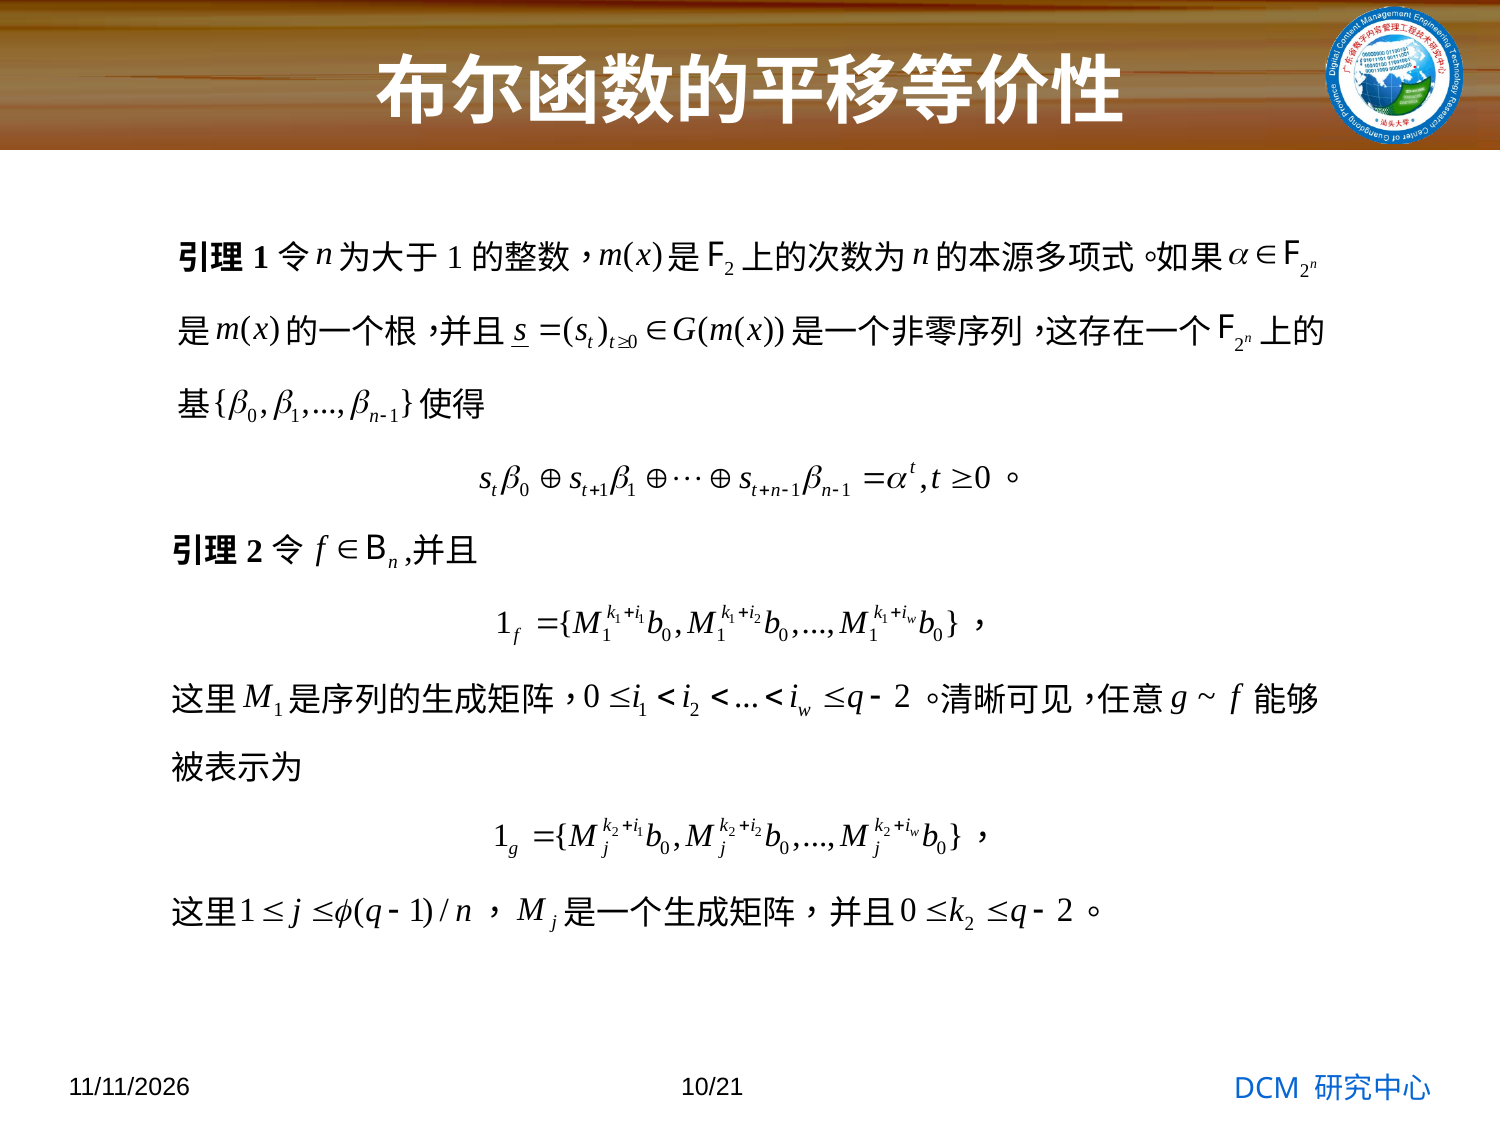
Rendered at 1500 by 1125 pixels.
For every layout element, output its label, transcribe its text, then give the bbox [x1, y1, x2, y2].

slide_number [53, 1062, 467, 1113]
picture [0, 0, 1500, 150]
slide_number 9/21 [537, 1062, 888, 1113]
picture [170, 230, 1323, 961]
title 布尔函数的平移等价性 [75, 24, 1425, 150]
